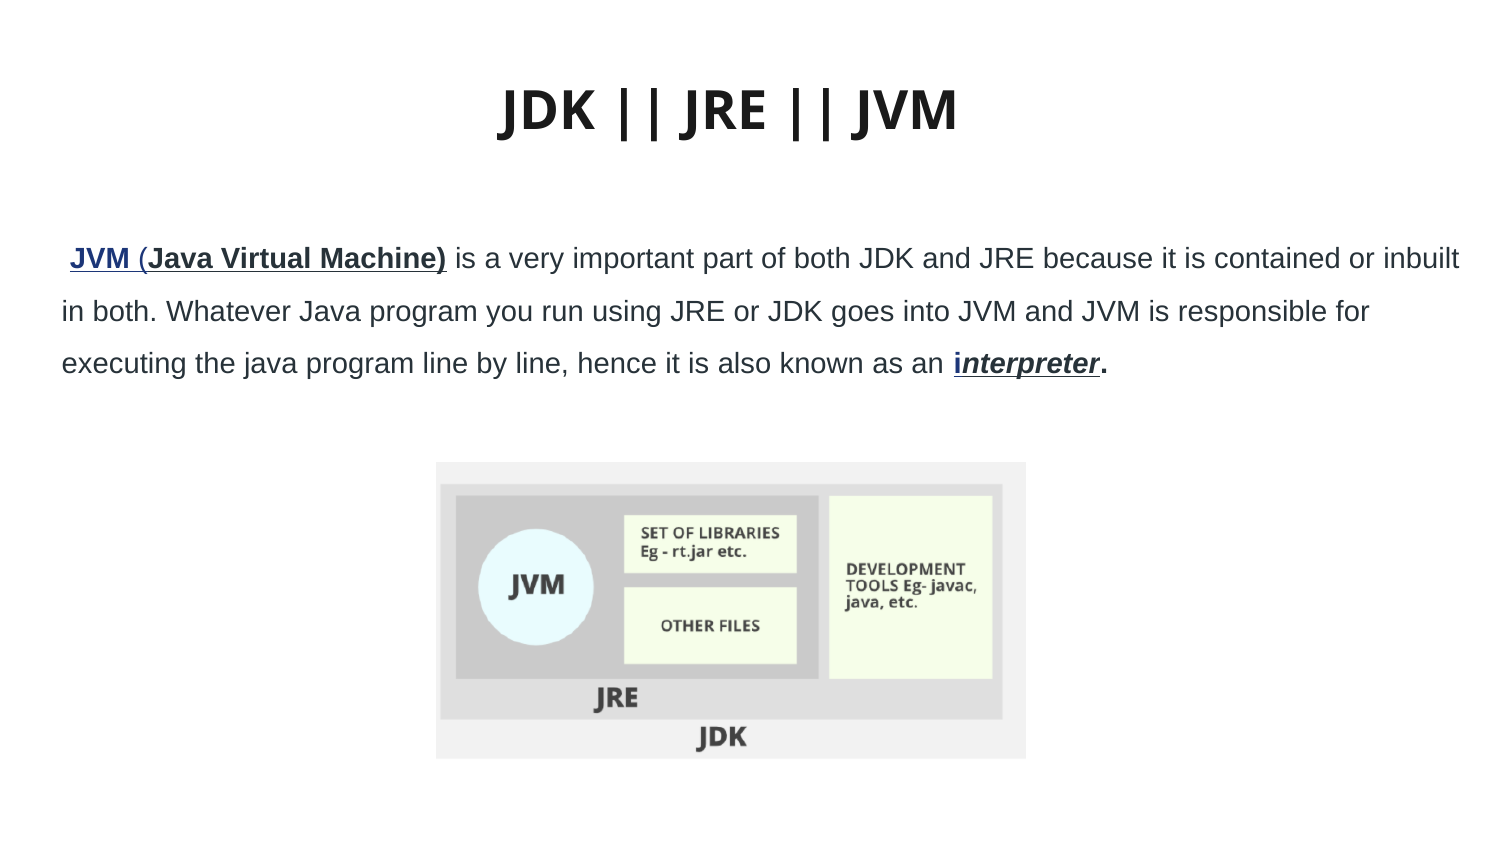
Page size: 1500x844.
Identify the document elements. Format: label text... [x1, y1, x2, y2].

picture [435, 462, 1026, 767]
title JDK || JRE || JVM [152, 69, 1310, 159]
text_box JVM (Java Virtual Machine) is a very important part of both JDK and JRE because it is contained or inbuilt in both. Whatever Java program you run using JRE or JDK goes into JVM and JVM is responsible for executing the java program line by line, hence it is also known as an interpreter. [46, 207, 1479, 395]
